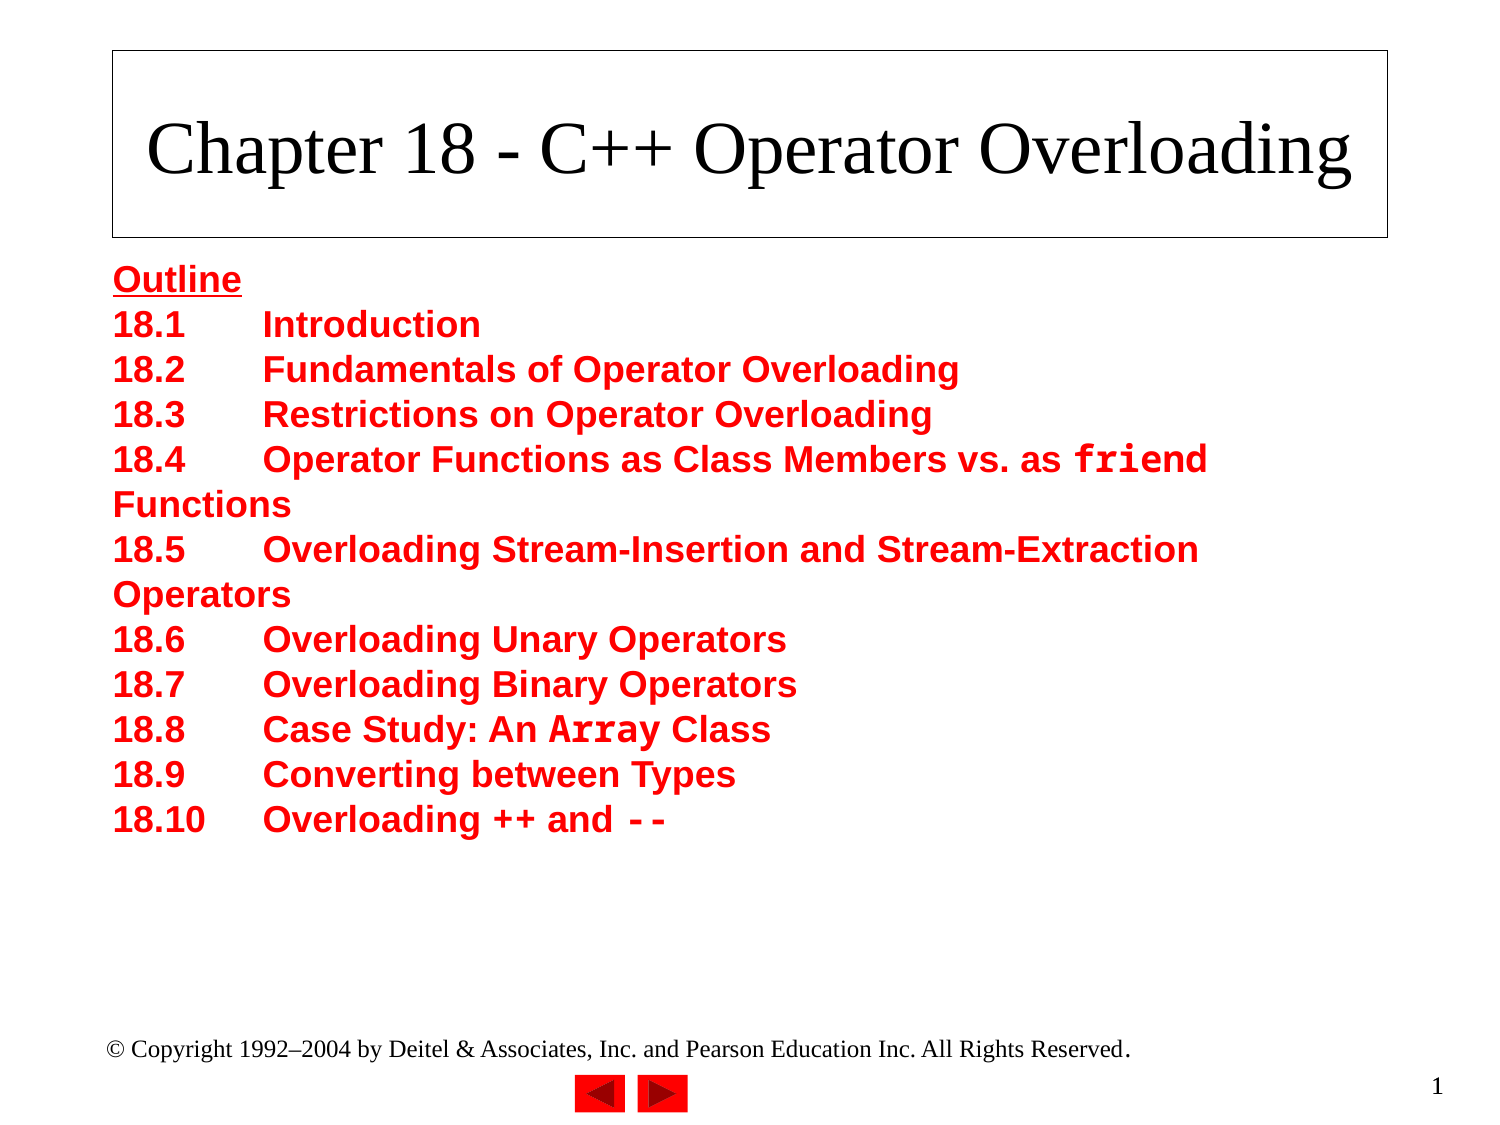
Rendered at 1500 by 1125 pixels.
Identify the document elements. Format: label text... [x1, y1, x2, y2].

text_box Outline 18.1 Introduction 18.2 Fundamentals of Operator Overloading 18.3 Restrictions on Operator Overloading 18.4 Operator Functions as Class Members vs. as friend Functions 18.5 Overloading Stream-Insertion and Stream-Extraction Operators 18.6 Overloading Unary Operators 18.7 Overloading Binary Operators 18.8 Case Study: An Array Class 18.9 Converting between Types 18.10 Overloading ++ and -- [112, 249, 1325, 841]
title Chapter 18 - C++ Operator Overloading [112, 50, 1388, 238]
